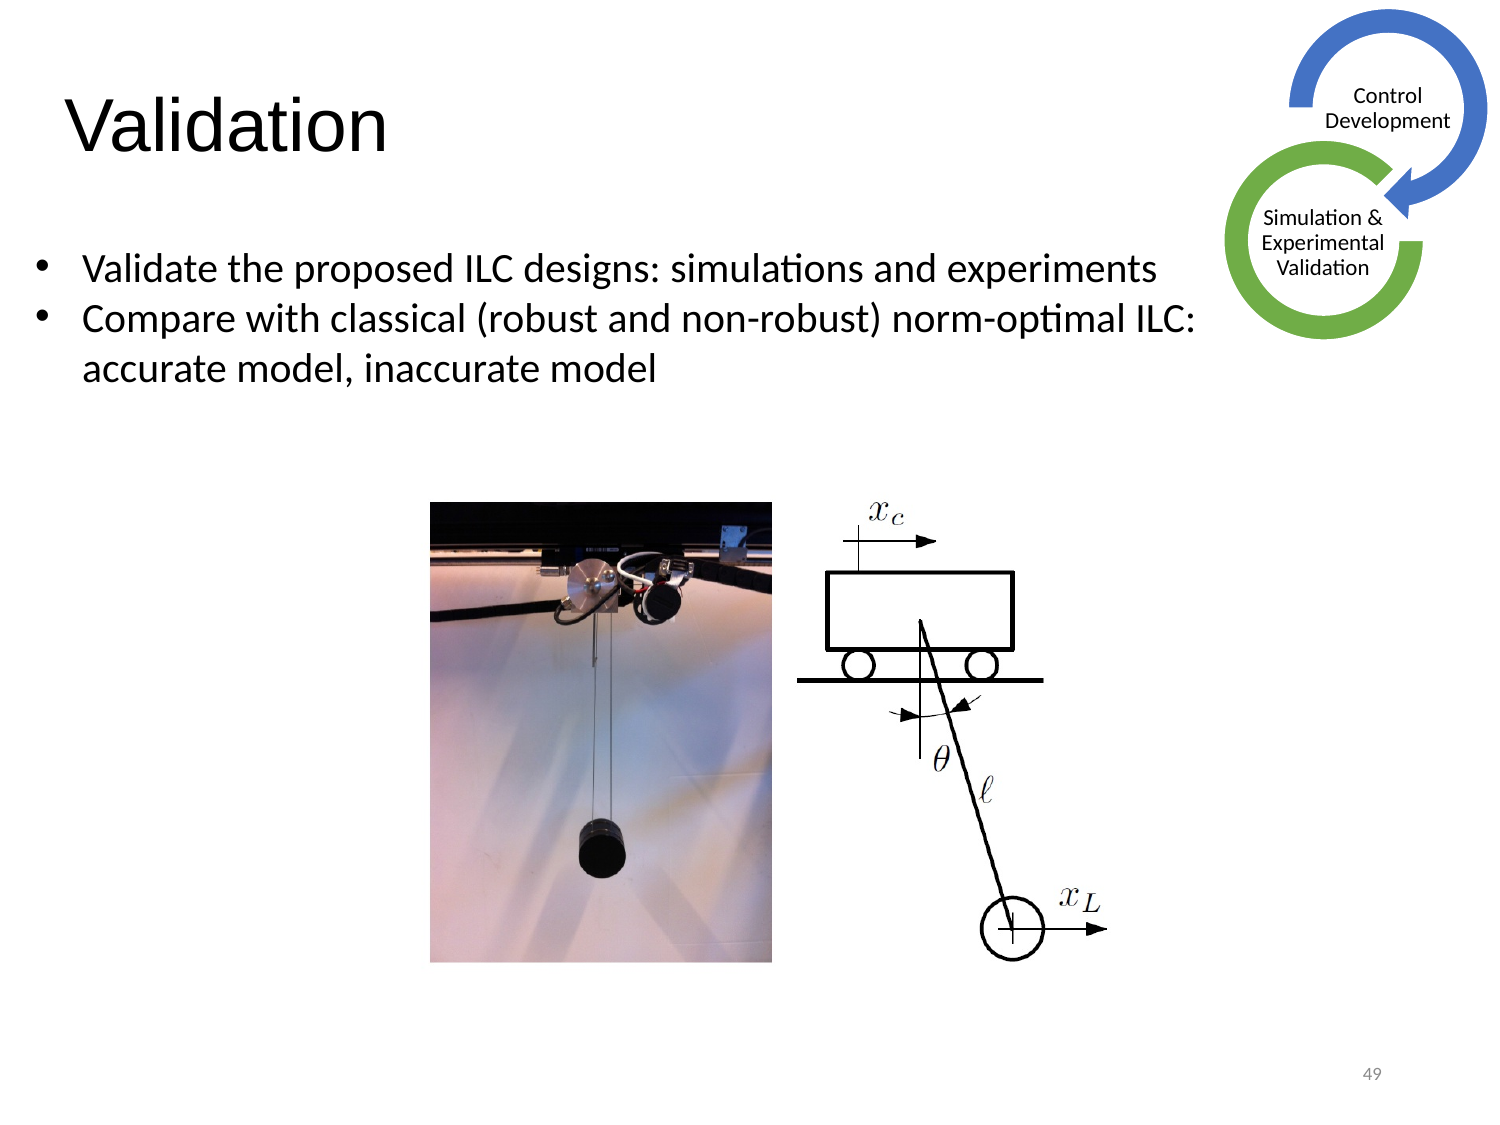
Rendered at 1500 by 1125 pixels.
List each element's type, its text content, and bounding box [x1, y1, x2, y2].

text_box Validate the proposed ILC designs: simulations and experiments Compare with classical (robust and non-robust) norm-optimal ILC: accurate model, inaccurate model [20, 232, 1229, 398]
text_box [1057, 0, 1500, 342]
text_box Validation [64, 19, 1057, 167]
slide_number 49 [1059, 1042, 1397, 1103]
picture [383, 479, 1153, 1004]
